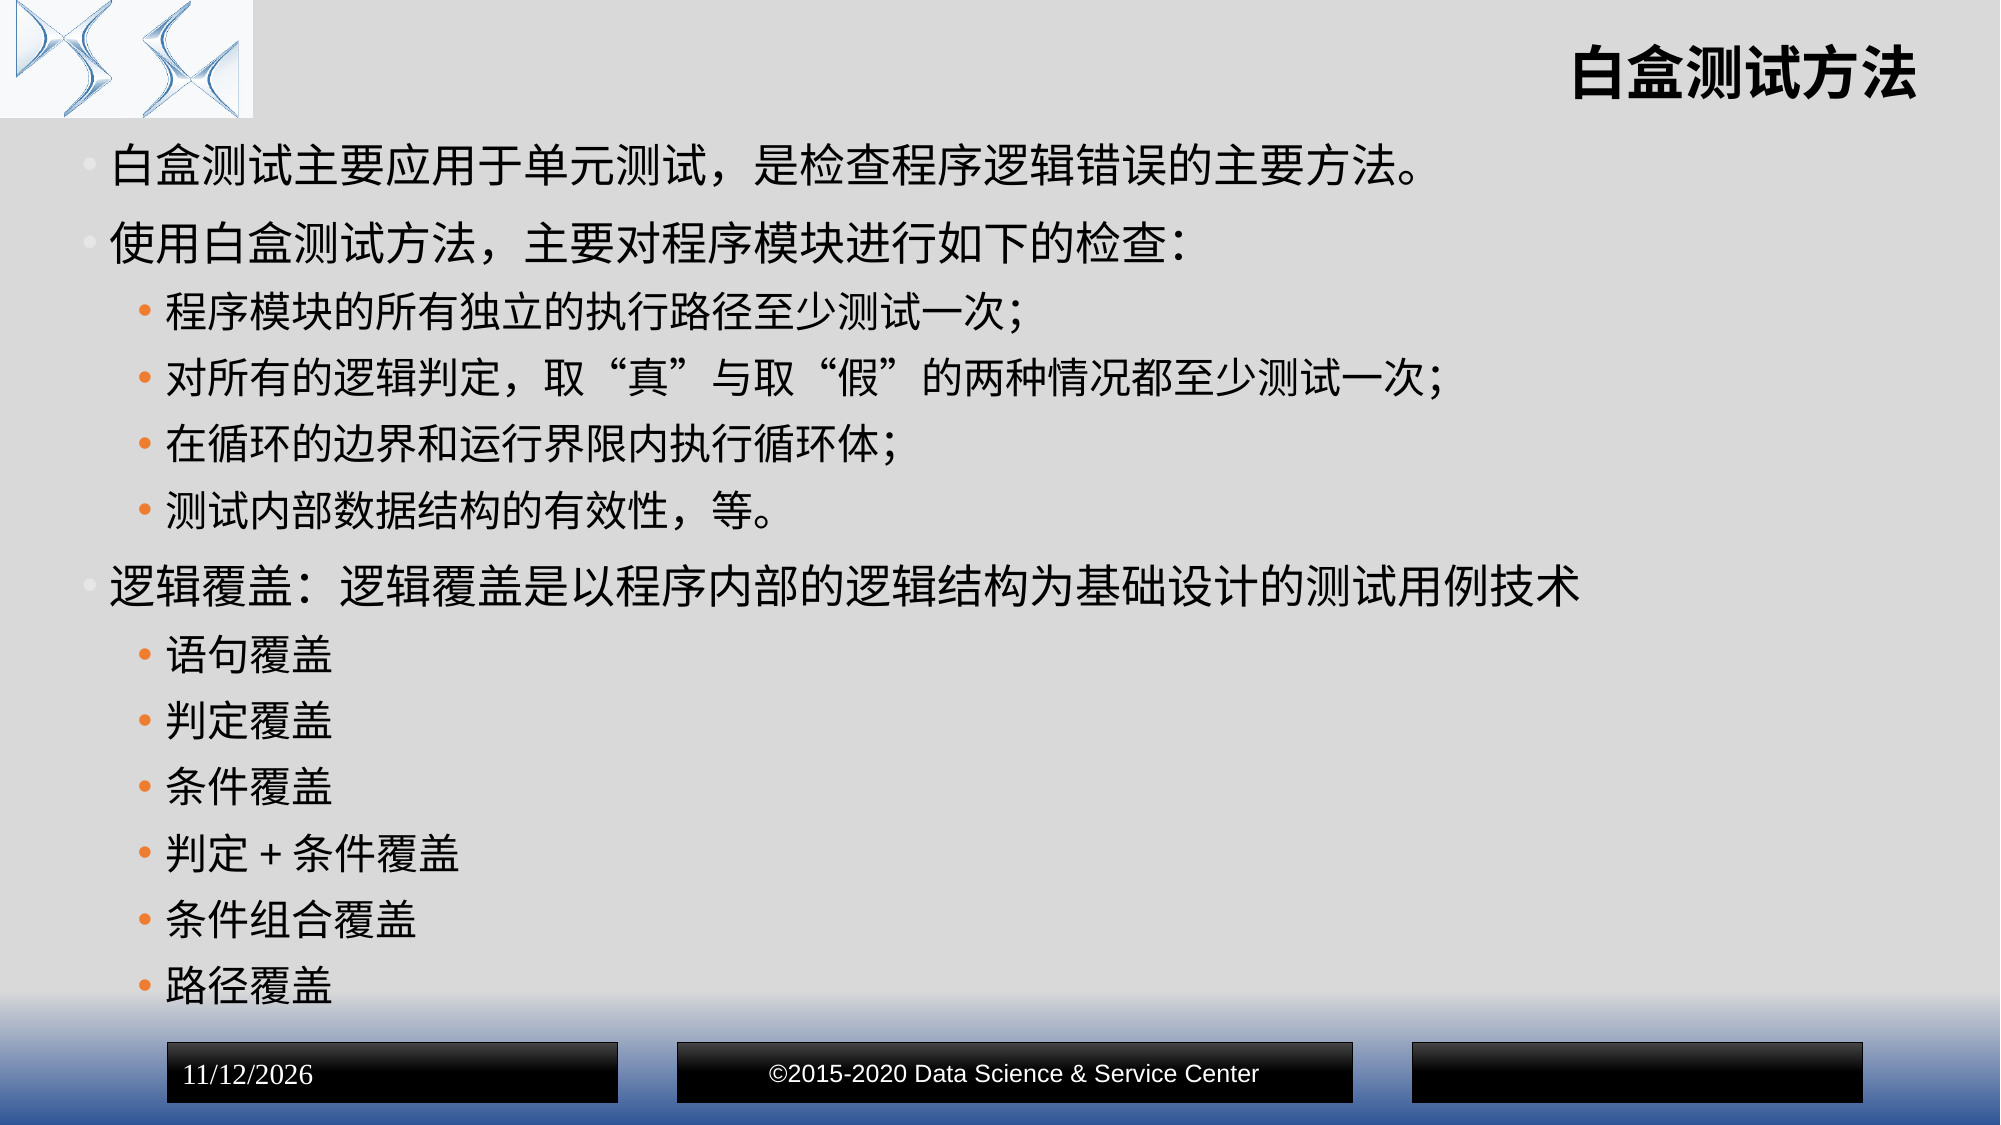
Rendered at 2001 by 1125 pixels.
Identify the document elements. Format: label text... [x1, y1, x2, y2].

footer ©2015-2020 Data Science & Service Center [677, 1042, 1353, 1103]
slide_number [167, 1042, 618, 1103]
slide_number [1412, 1042, 1863, 1103]
list 白盒测试主要应用于单元测试，是检查程序逻辑错误的主要方法。 使用白盒测试方法，主要对程序模块进行如下的检查： 程序模块的所有独立的执行路径至少测试一次； 对所有的逻辑判定，取“真”与取“假”的两种情况都至少测试一次； 在循环的边界和运行界限内执行循环体； 测试内部数据结构的有效性，等。 逻辑覆盖：逻辑覆盖是以程序内部的逻辑结构为基础设计的测试用例技术 语句覆盖 判定覆盖 条件覆盖 判定+条件覆盖 条件组合覆盖 路径覆盖 [66, 128, 1934, 1024]
title 白盒测试方法 [167, 22, 1934, 128]
